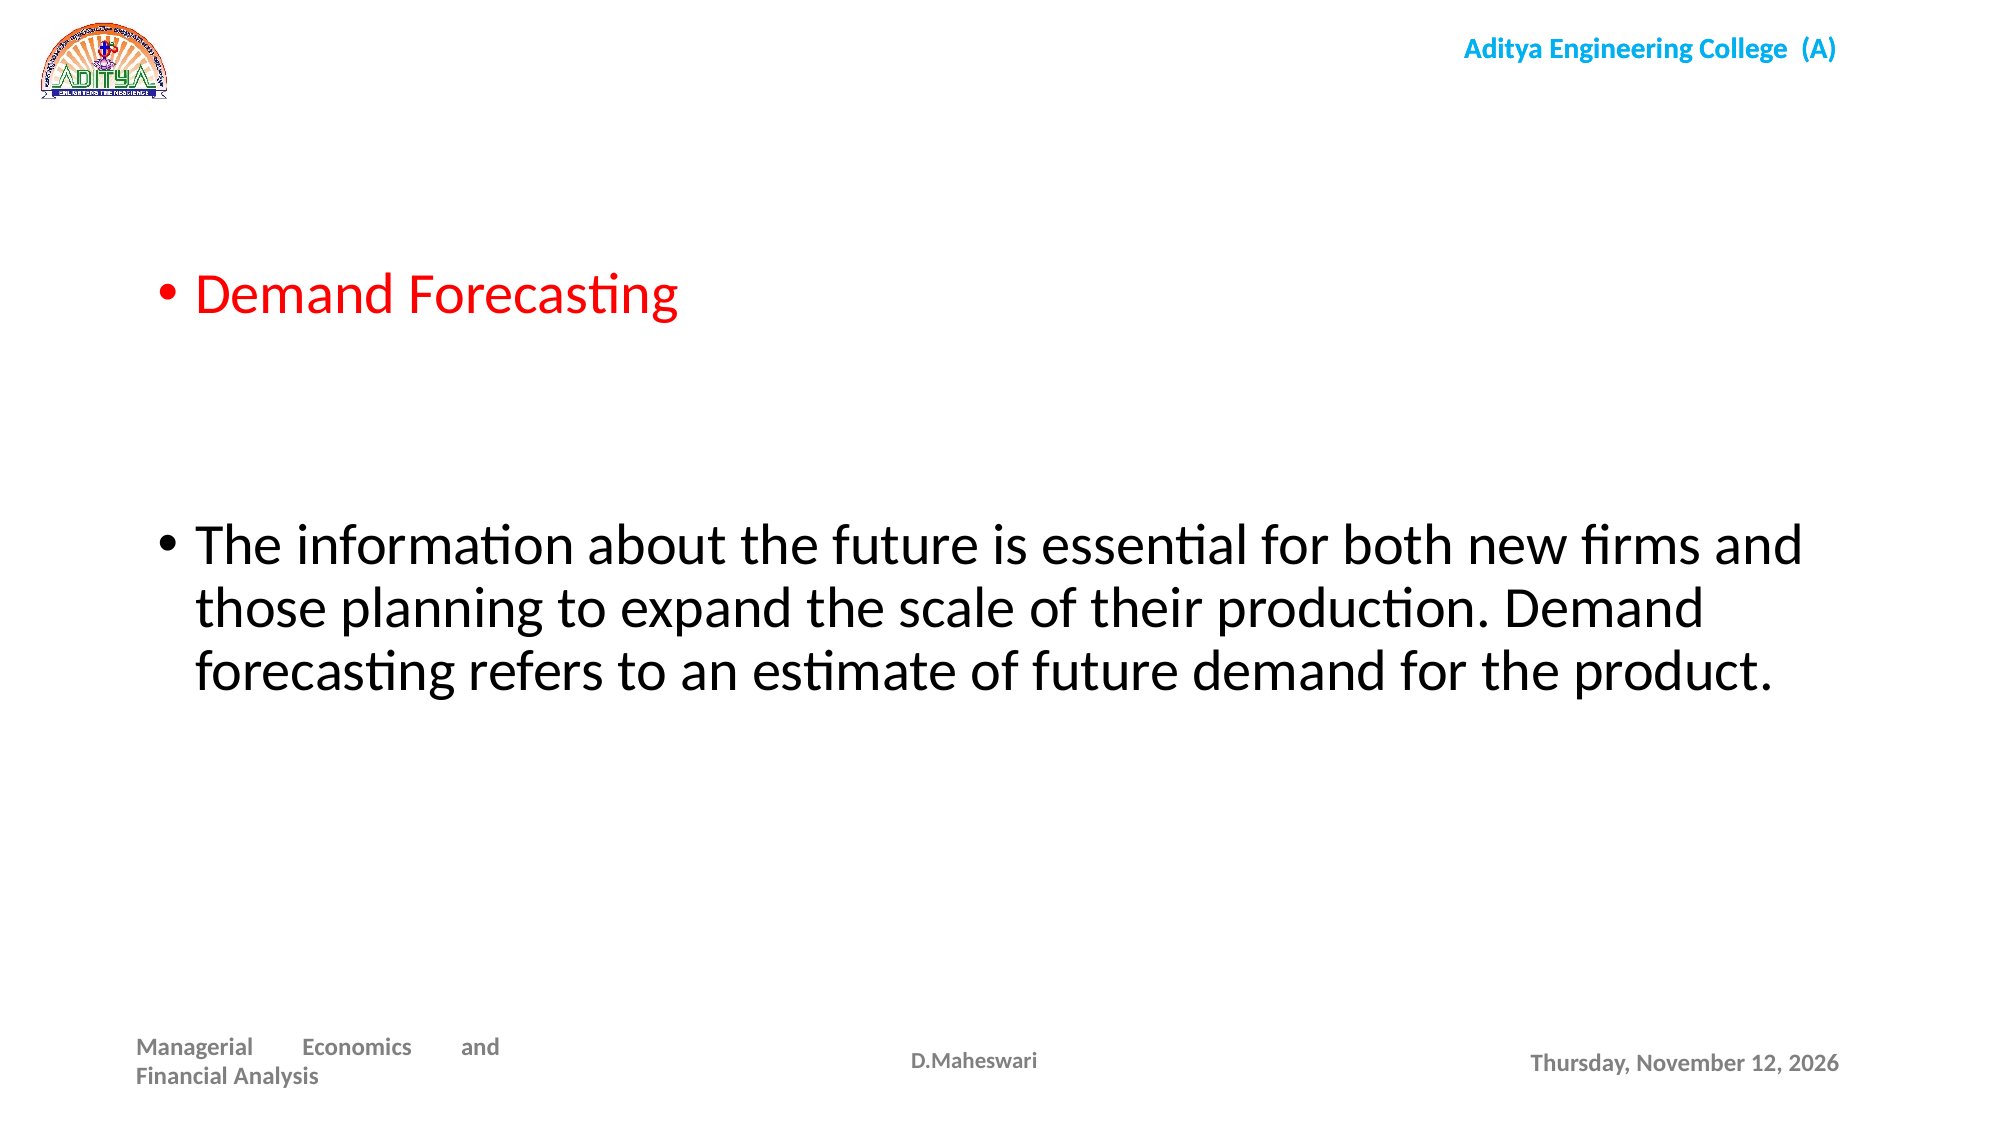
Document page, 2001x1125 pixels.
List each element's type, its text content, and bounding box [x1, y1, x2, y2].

picture [39, 22, 168, 99]
footer D.Maheswari [749, 1029, 1200, 1090]
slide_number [1515, 1031, 1861, 1092]
list Demand Forecasting The information about the future is essential for both new firms and those planning to expand the scale of their production. Demand forecasting refers to an estimate of future demand for the product. [142, 256, 1868, 1000]
